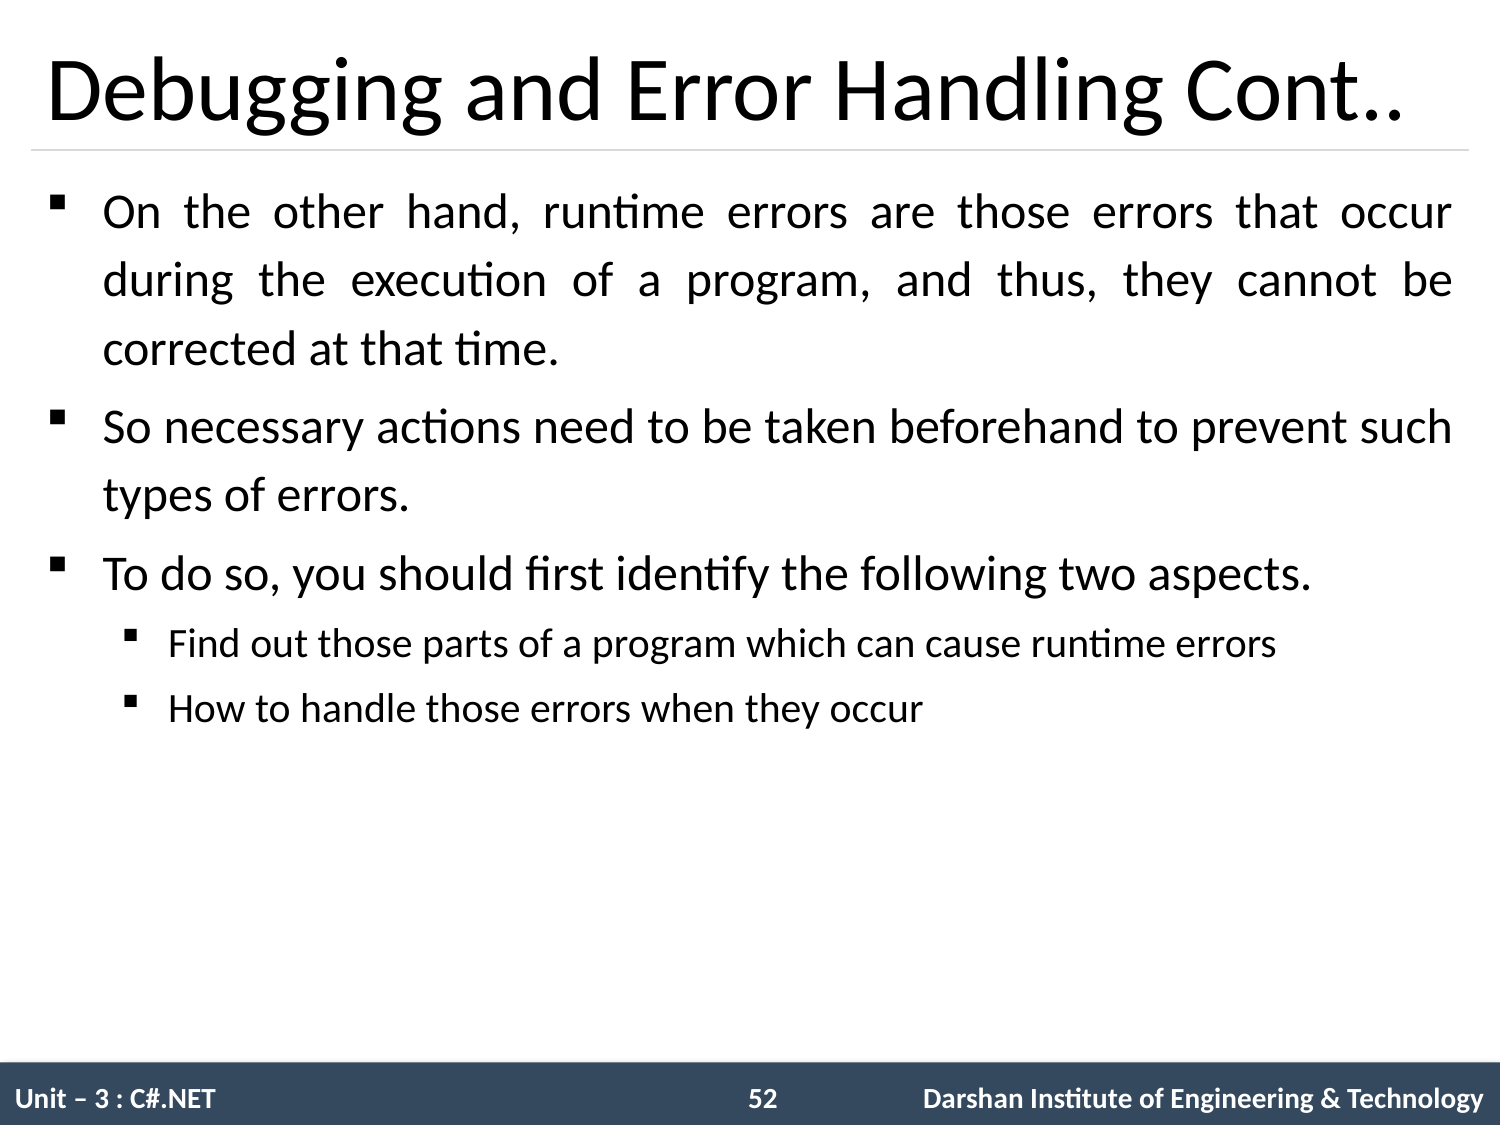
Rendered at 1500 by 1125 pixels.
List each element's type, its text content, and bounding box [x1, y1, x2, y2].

list On the other hand, runtime errors are those errors that occur during the execution of a program, and thus, they cannot be corrected at that time. So necessary actions need to be taken beforehand to prevent such types of errors. To do so, you should first identify the following two aspects. Find out those parts of a program which can cause runtime errors How to handle those errors when they occur [31, 162, 1469, 1038]
title Debugging and Error Handling Cont.. [31, 17, 1469, 150]
